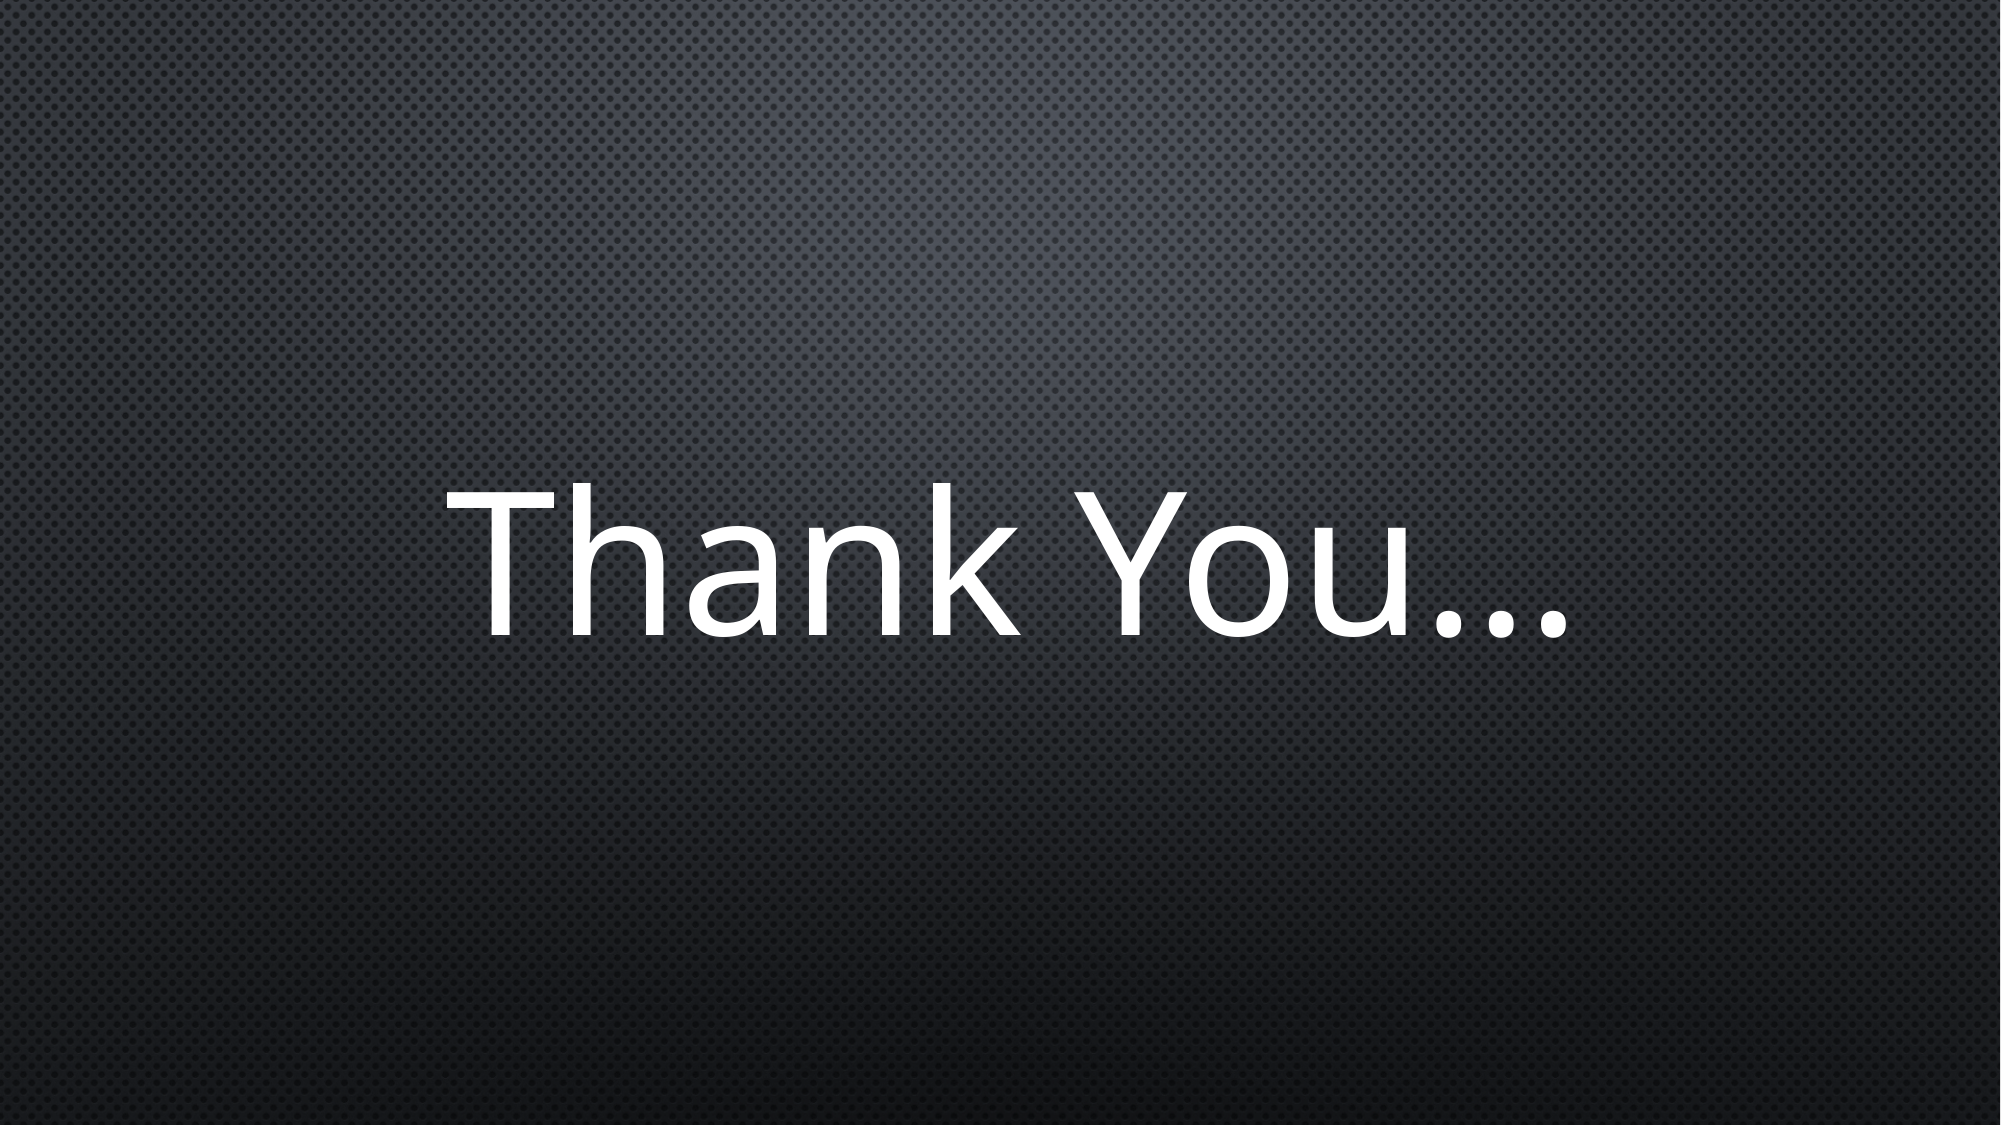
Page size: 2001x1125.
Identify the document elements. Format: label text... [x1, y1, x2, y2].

table_header Thank You… [347, 414, 1680, 701]
